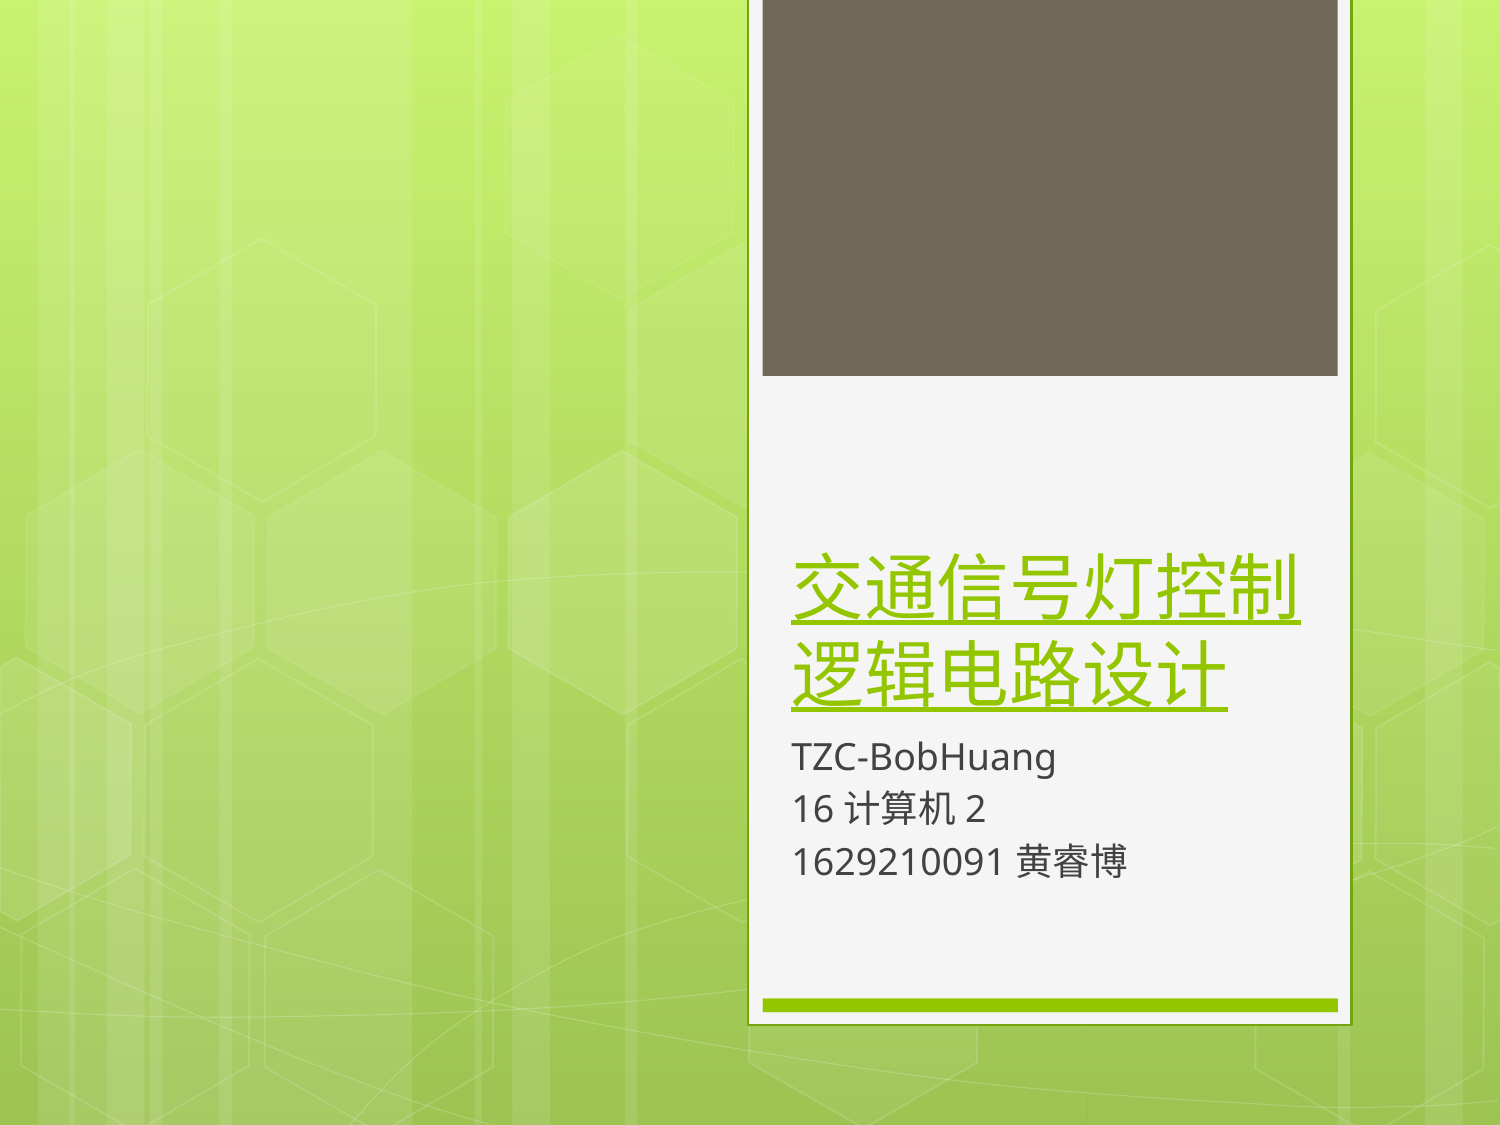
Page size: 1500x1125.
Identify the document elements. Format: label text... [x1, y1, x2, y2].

subtitle TZC-BobHuang 16计算机2 1629210091黄睿博 [776, 725, 1320, 933]
title 交通信号灯控制逻辑电路设计 [776, 444, 1320, 724]
